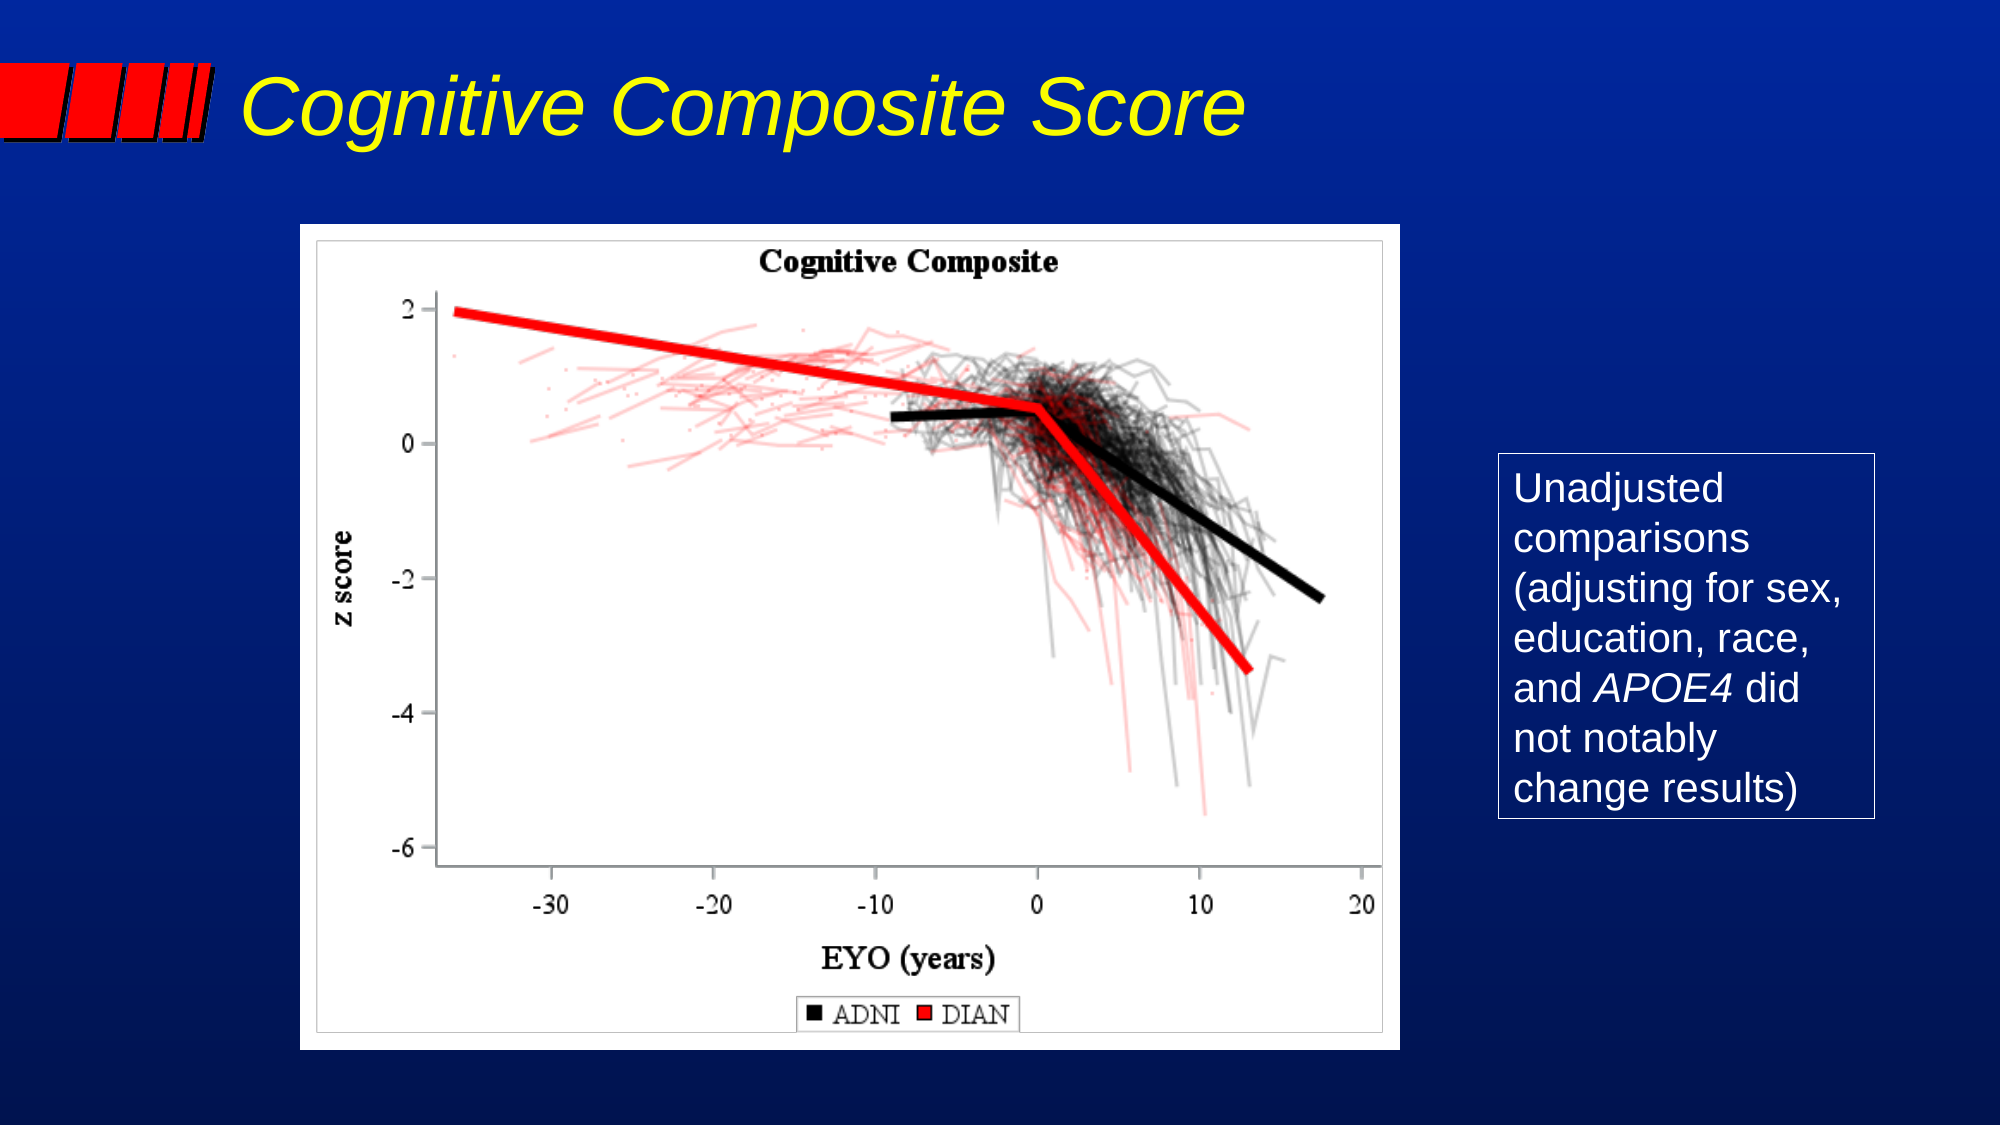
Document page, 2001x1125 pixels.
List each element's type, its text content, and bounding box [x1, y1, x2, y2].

text_box Unadjusted comparisons (adjusting for sex, education, race, and APOE4 did not notably change results) [1498, 453, 1875, 819]
picture [299, 224, 1401, 1051]
text_box Cognitive Composite Score [225, 44, 1926, 238]
